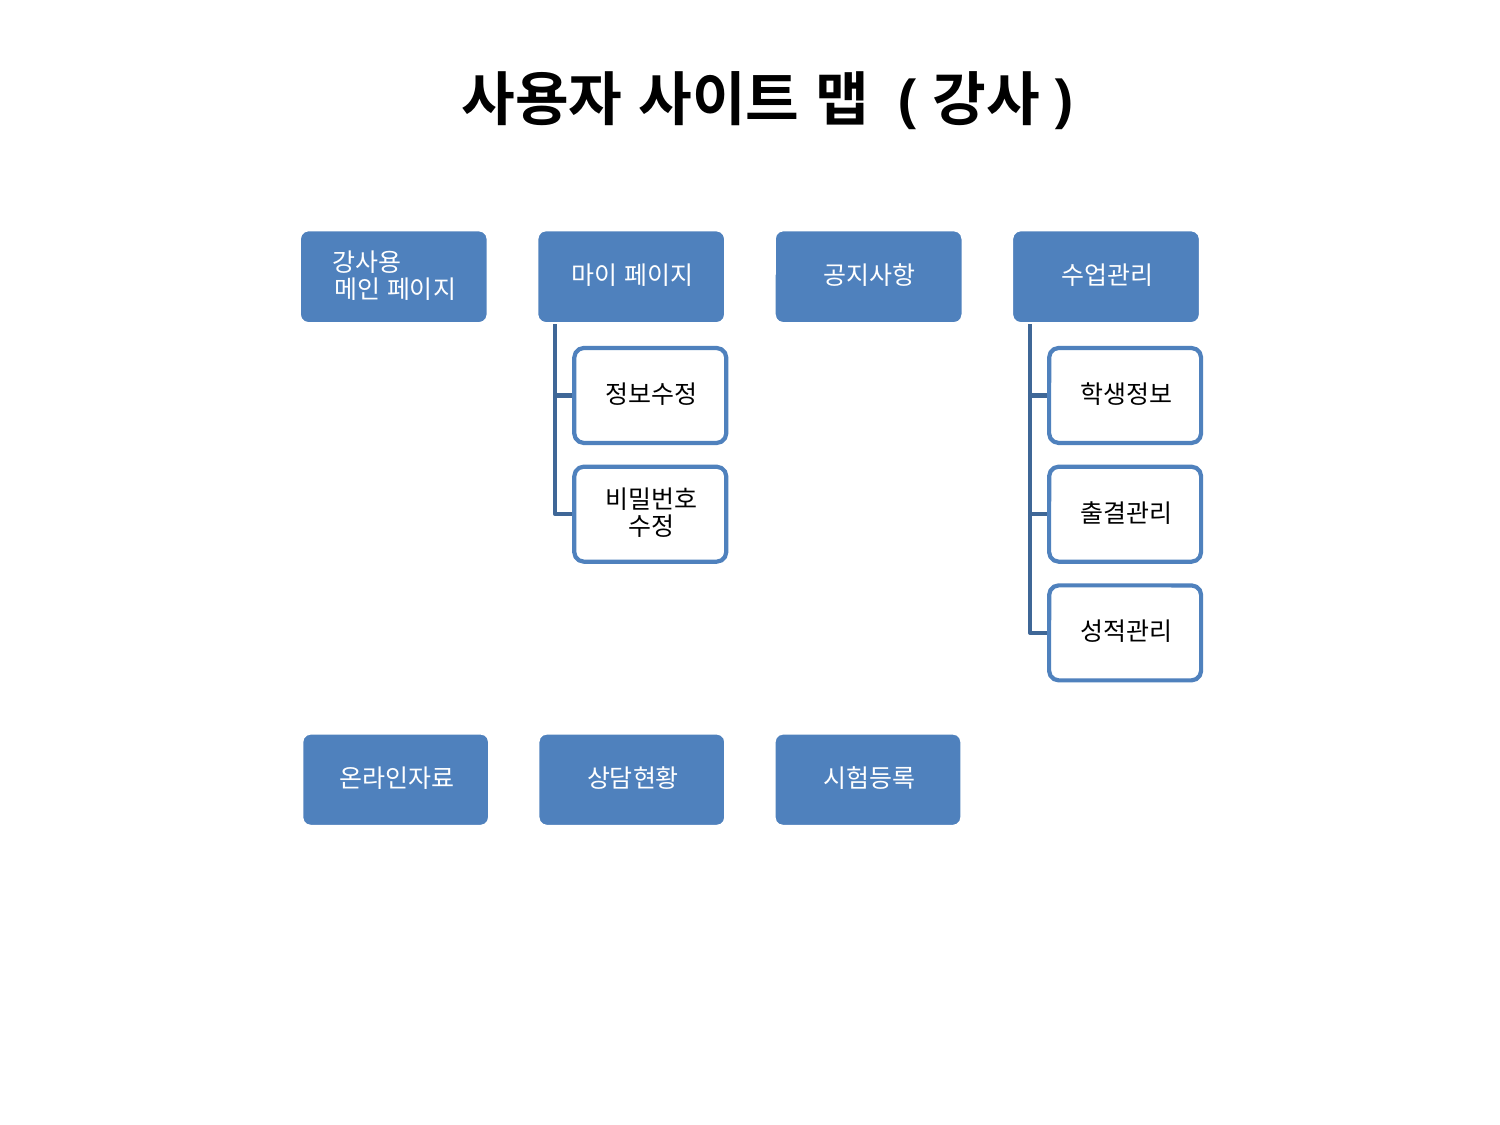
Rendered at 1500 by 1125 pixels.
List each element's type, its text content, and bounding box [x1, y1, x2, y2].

text_box 사용자 사이트 맵 (강사) [324, 54, 1211, 140]
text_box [300, 689, 963, 870]
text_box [249, 228, 1251, 681]
